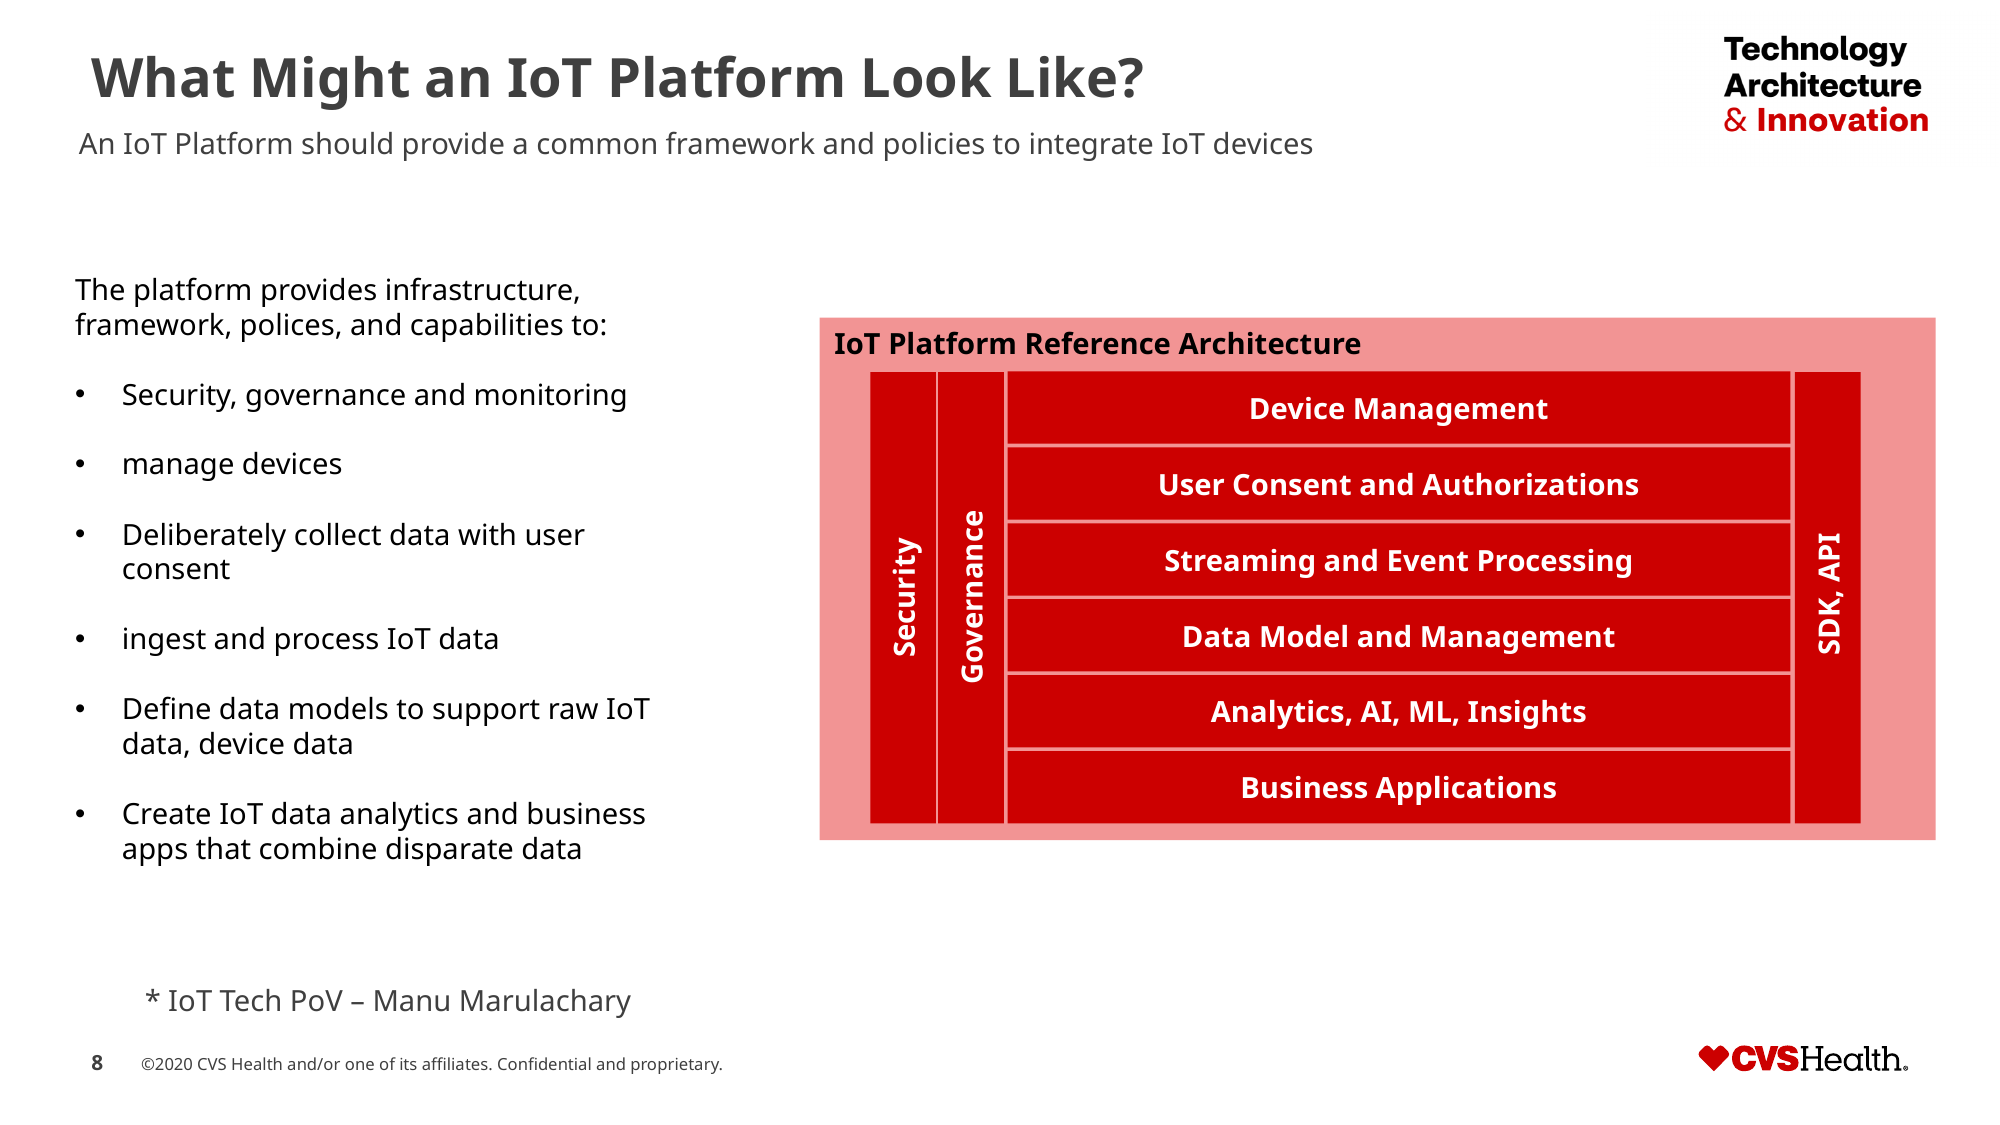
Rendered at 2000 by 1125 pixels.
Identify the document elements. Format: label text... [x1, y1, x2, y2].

title What Might an IoT Platform Look Like? [91, 50, 1677, 112]
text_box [819, 317, 1936, 841]
text_box * IoT Tech PoV – Manu Marulachary [144, 982, 640, 1018]
picture [1646, 11, 2000, 167]
text_box The platform provides infrastructure, framework, polices, and capabilities to: Security, governance and monitoring manage devices Deliberately collect data with user consent ingest and process IoT data Define data models to support raw IoT data, device data Create IoT data analytics and business apps that combine disparate data [60, 263, 711, 873]
list An IoT Platform should provide a common framework and policies to integrate IoT devices [79, 125, 1891, 167]
